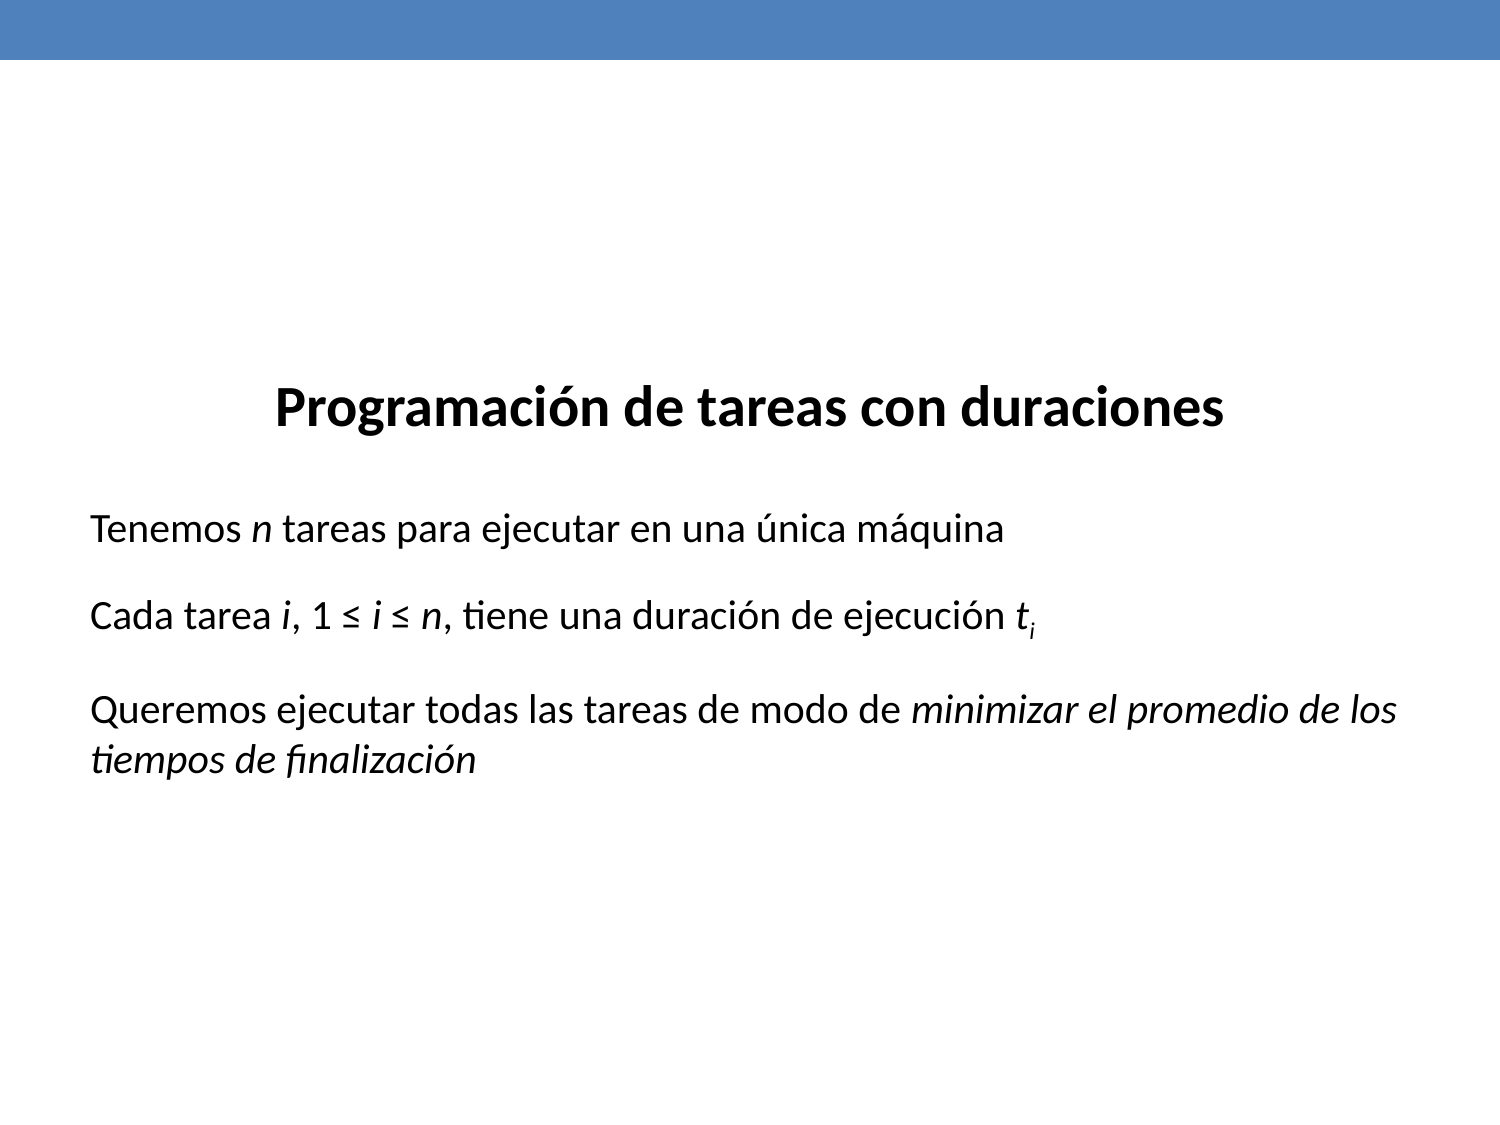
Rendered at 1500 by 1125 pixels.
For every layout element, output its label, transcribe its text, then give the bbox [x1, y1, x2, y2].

list Programación de tareas con duraciones Tenemos n tareas para ejecutar en una única máquina Cada tarea i, 1 ≤ i ≤ n, tiene una duración de ejecución ti Queremos ejecutar todas las tareas de modo de minimizar el promedio de los tiempos de finalización [75, 87, 1425, 1063]
